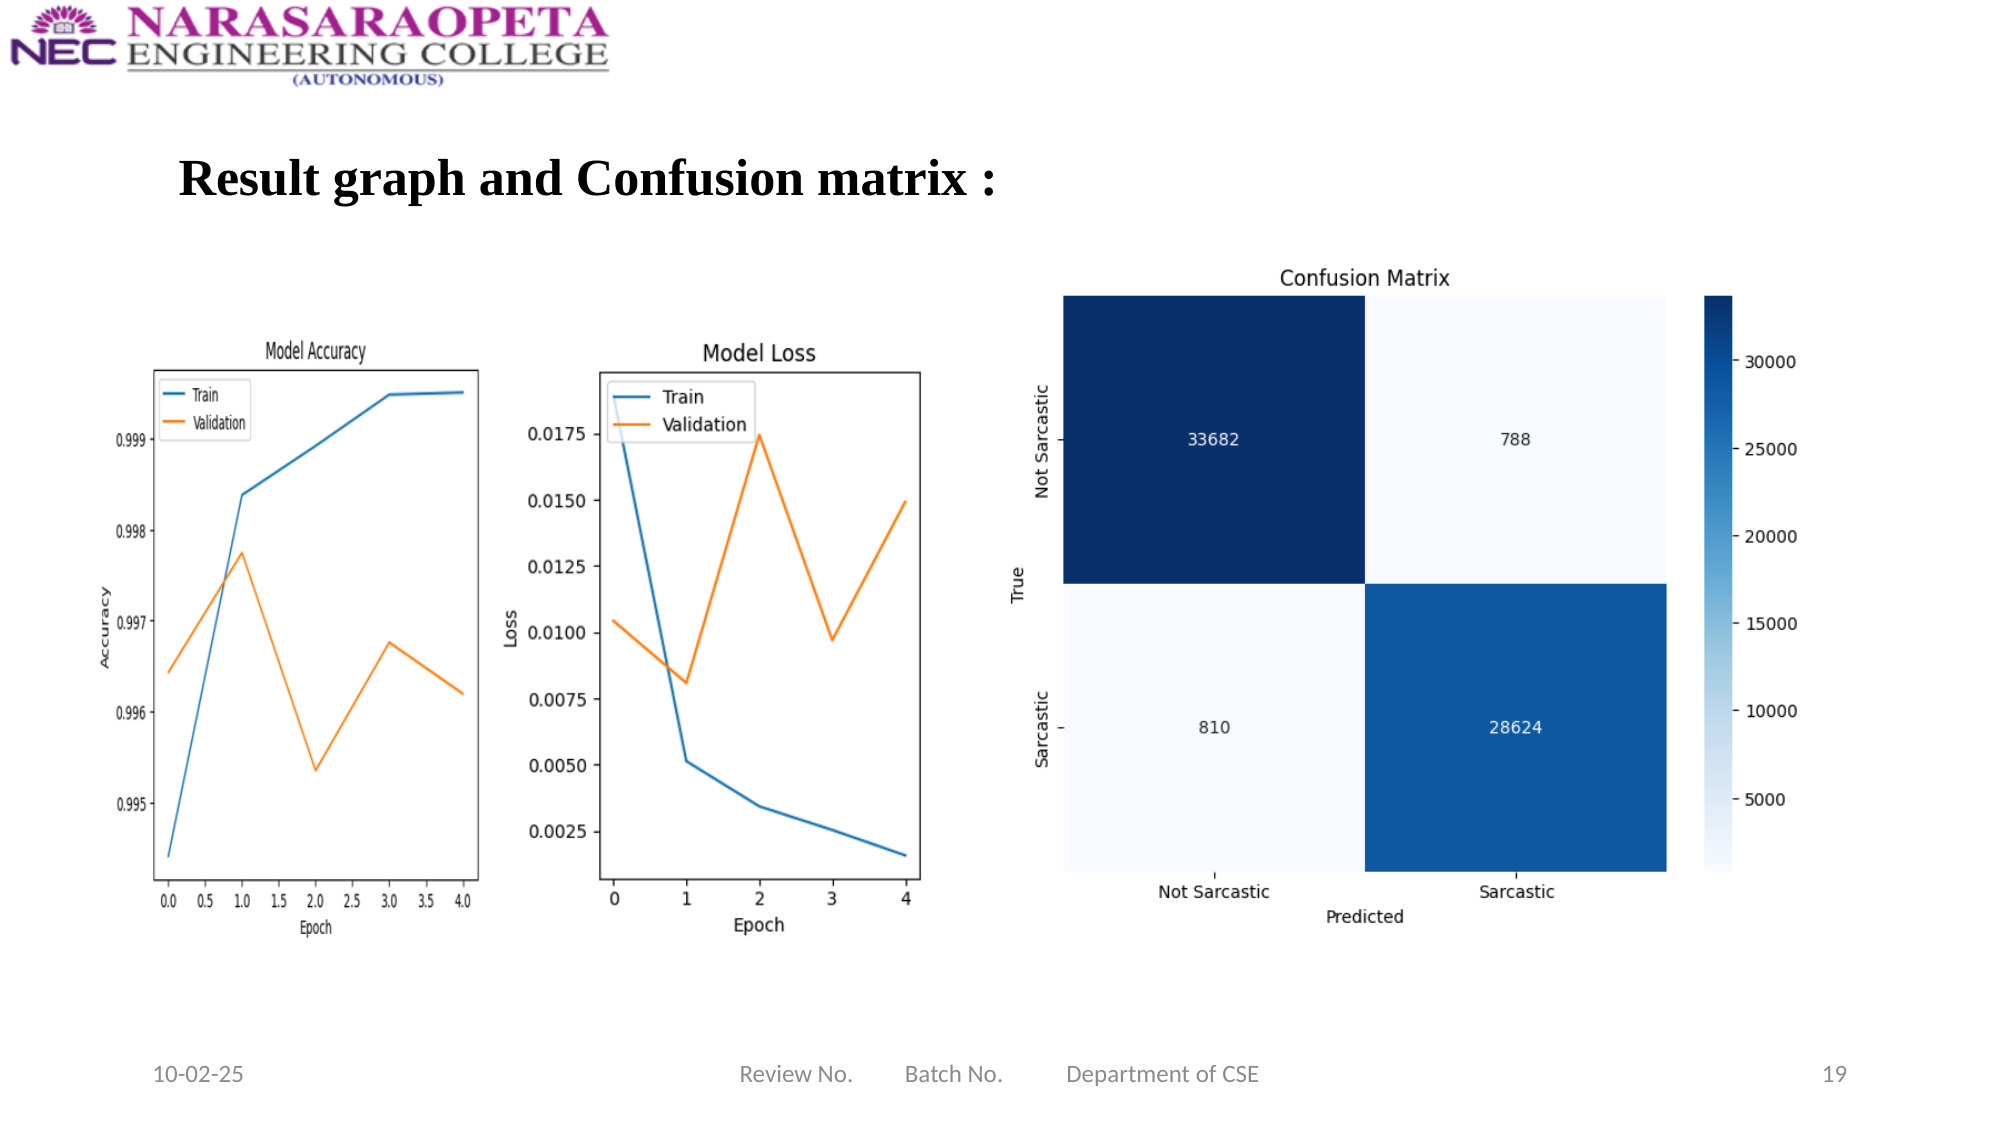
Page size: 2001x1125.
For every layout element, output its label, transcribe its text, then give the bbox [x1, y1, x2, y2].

picture [0, 0, 1809, 938]
slide_number 19 [1412, 1042, 1863, 1103]
title Result graph and Confusion matrix : [137, 140, 1747, 218]
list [71, 280, 972, 962]
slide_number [137, 1042, 588, 1103]
footer Review No. Batch No. Department of CSE [662, 1042, 1338, 1103]
